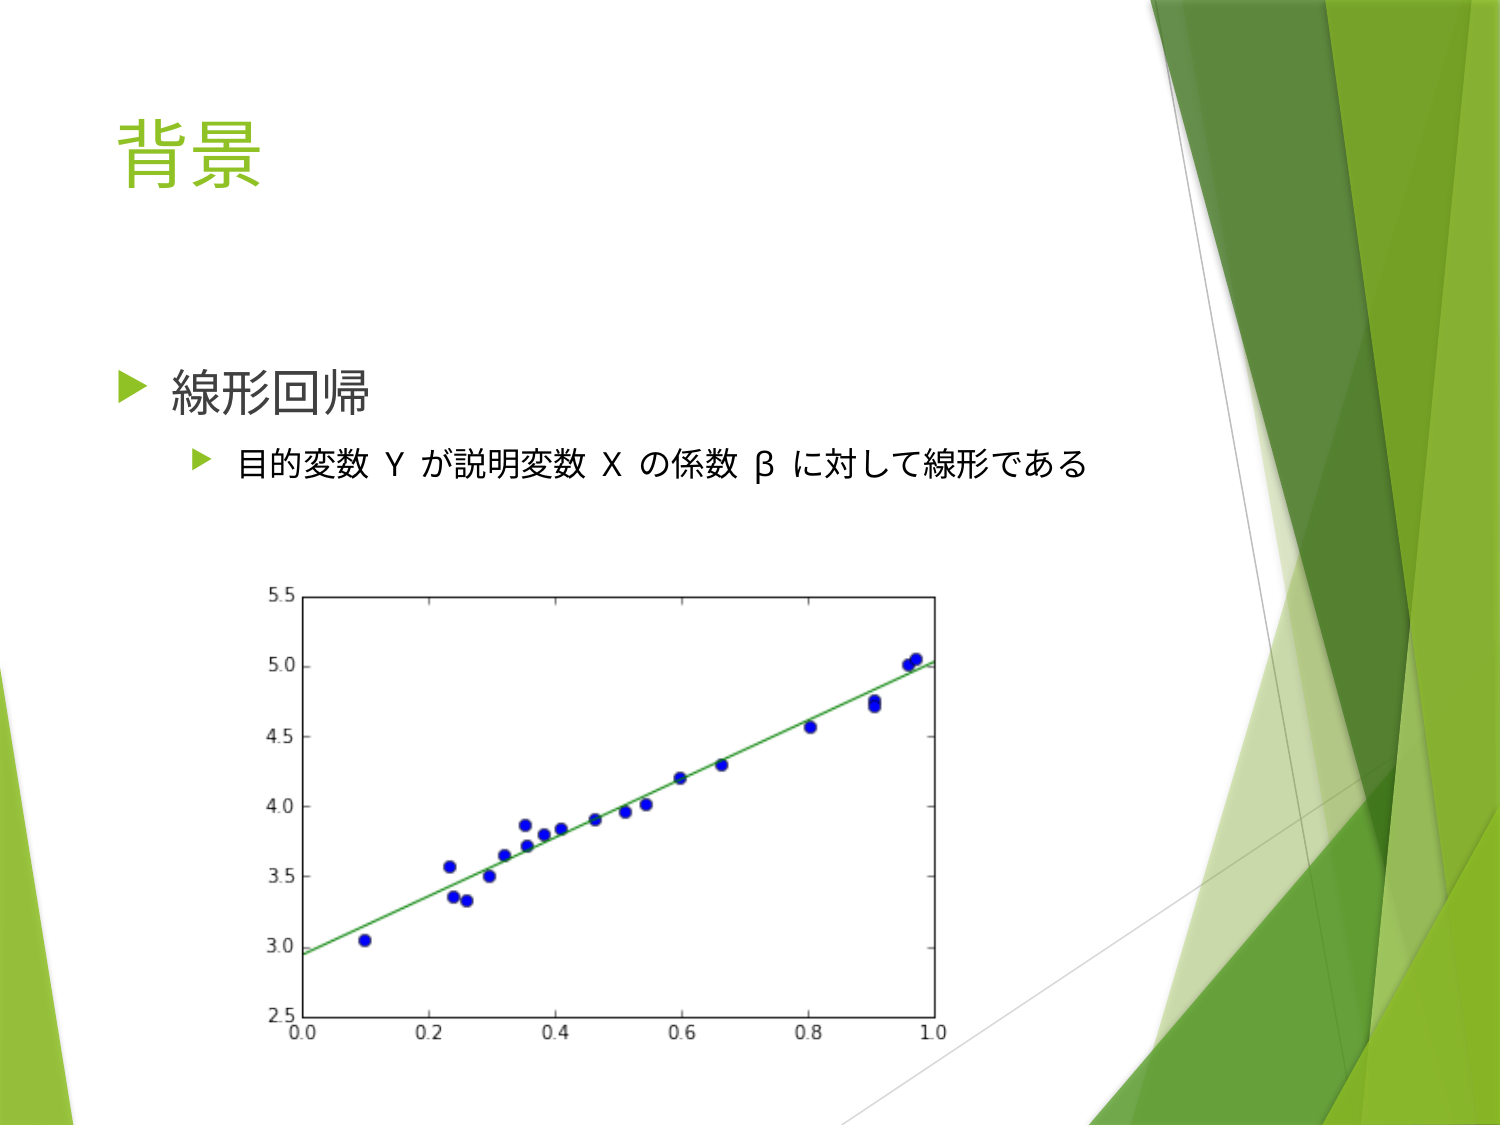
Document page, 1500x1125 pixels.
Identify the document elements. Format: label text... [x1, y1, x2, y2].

title 背景 [99, 99, 1142, 317]
picture [253, 573, 962, 1058]
